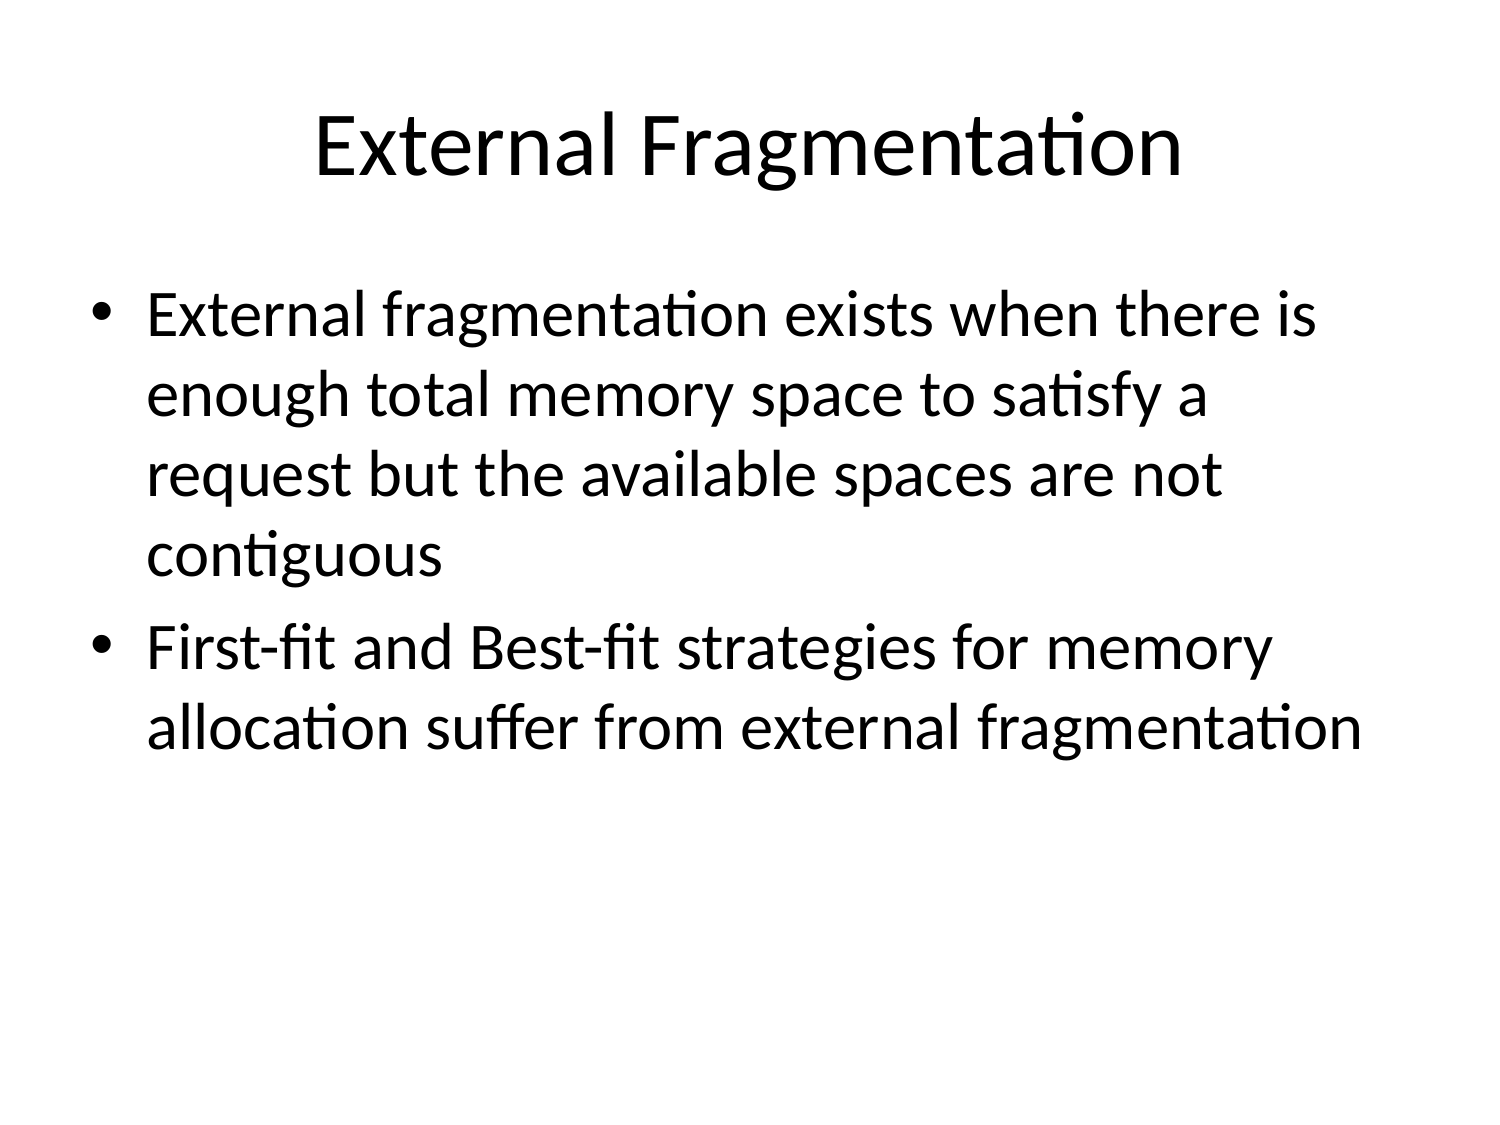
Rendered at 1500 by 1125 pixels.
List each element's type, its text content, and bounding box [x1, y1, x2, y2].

list External fragmentation exists when there is enough total memory space to satisfy a request but the available spaces are not contiguous First-ﬁt and Best-ﬁt strategies for memory allocation suffer from external fragmentation [75, 262, 1425, 1005]
title External Fragmentation [75, 45, 1425, 233]
